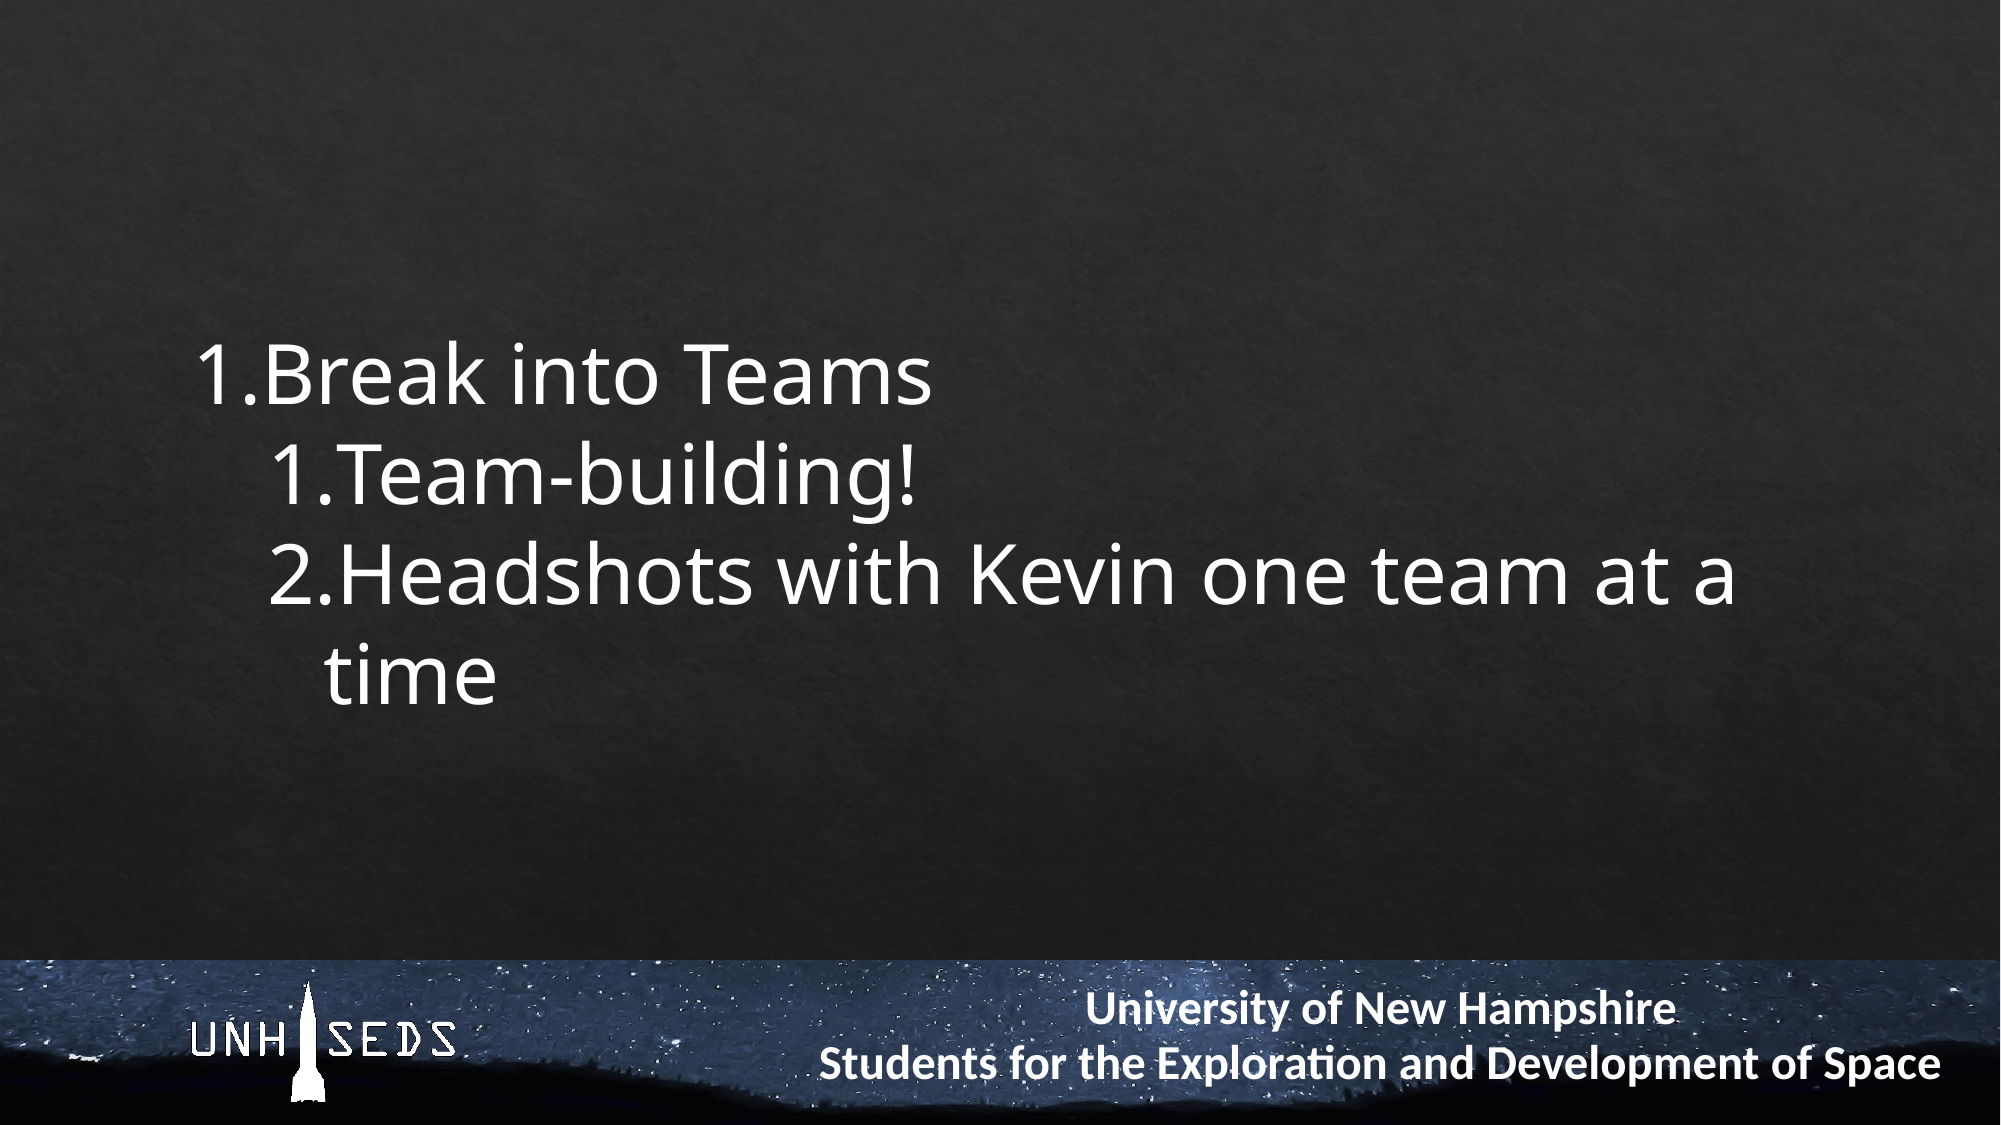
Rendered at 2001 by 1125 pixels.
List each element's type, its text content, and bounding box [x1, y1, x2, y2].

text_box Break into Teams Team-building! Headshots with Kevin one team at a time [177, 313, 1840, 729]
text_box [0, 959, 2000, 1125]
